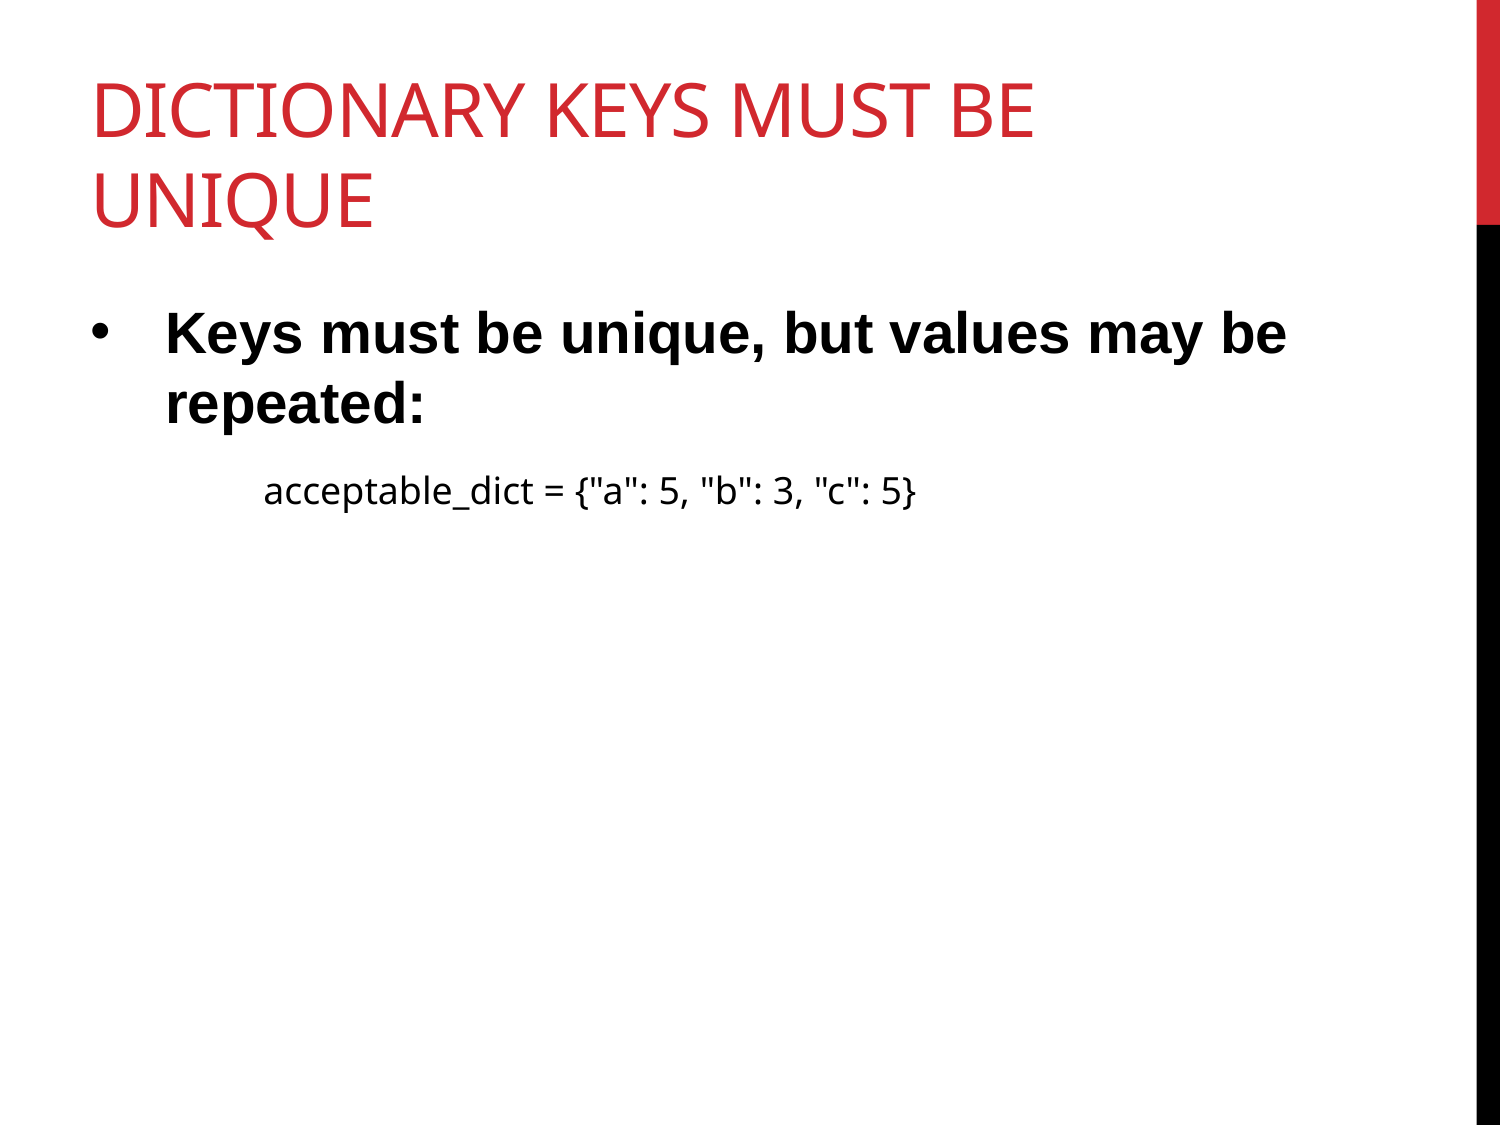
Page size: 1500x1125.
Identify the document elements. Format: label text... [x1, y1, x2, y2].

text_box acceptable_dict = {"a": 5, "b": 3, "c": 5} [248, 459, 1239, 520]
list Keys must be unique, but values may be repeated: [75, 287, 1325, 1005]
title dictionary Keys must be unique [75, 25, 1325, 250]
